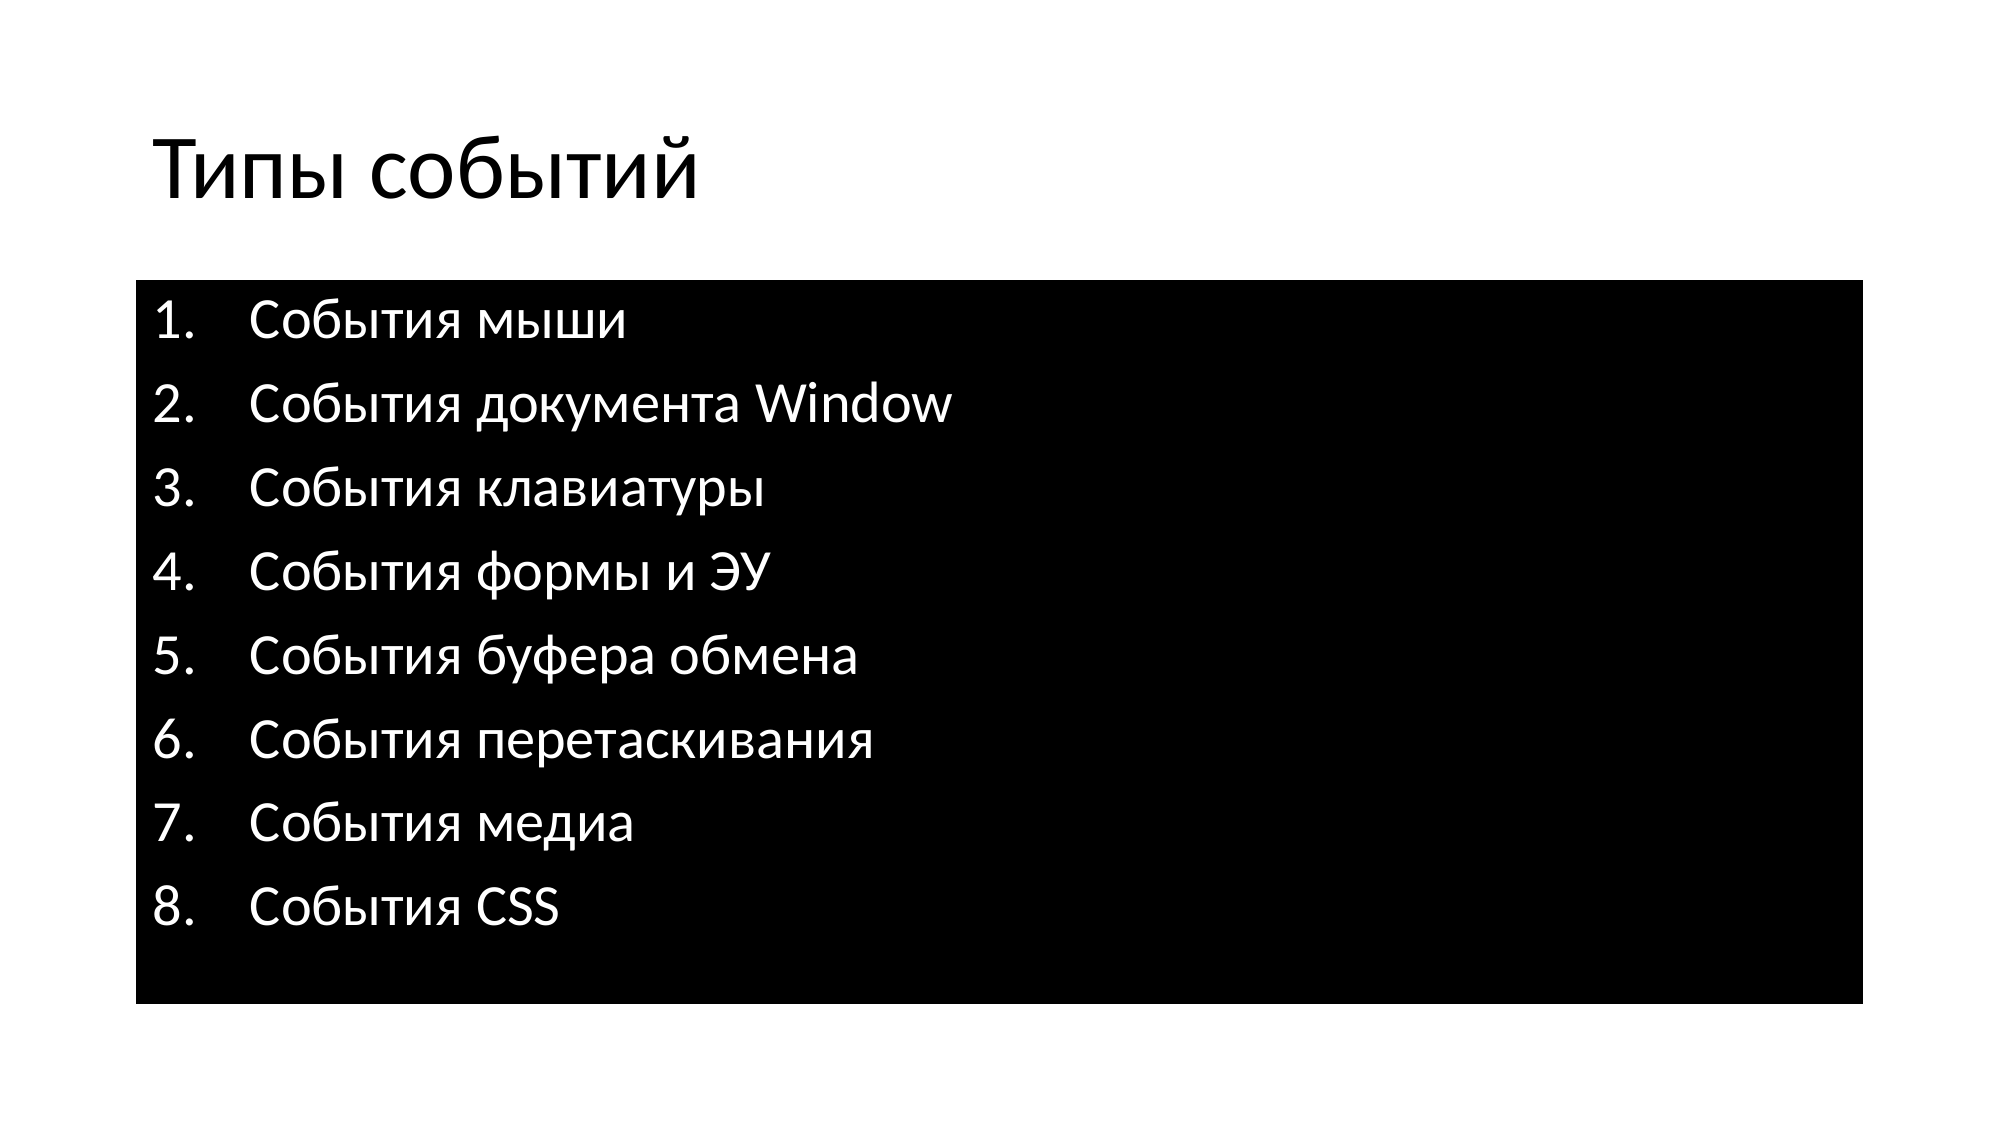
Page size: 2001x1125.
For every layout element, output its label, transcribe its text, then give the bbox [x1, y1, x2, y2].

list События мыши События документа Window События клавиатуры События формы и ЭУ События буфера обмена События перетаскивания События медиа События CSS [137, 281, 1863, 1003]
title Типы событий [137, 59, 1863, 278]
